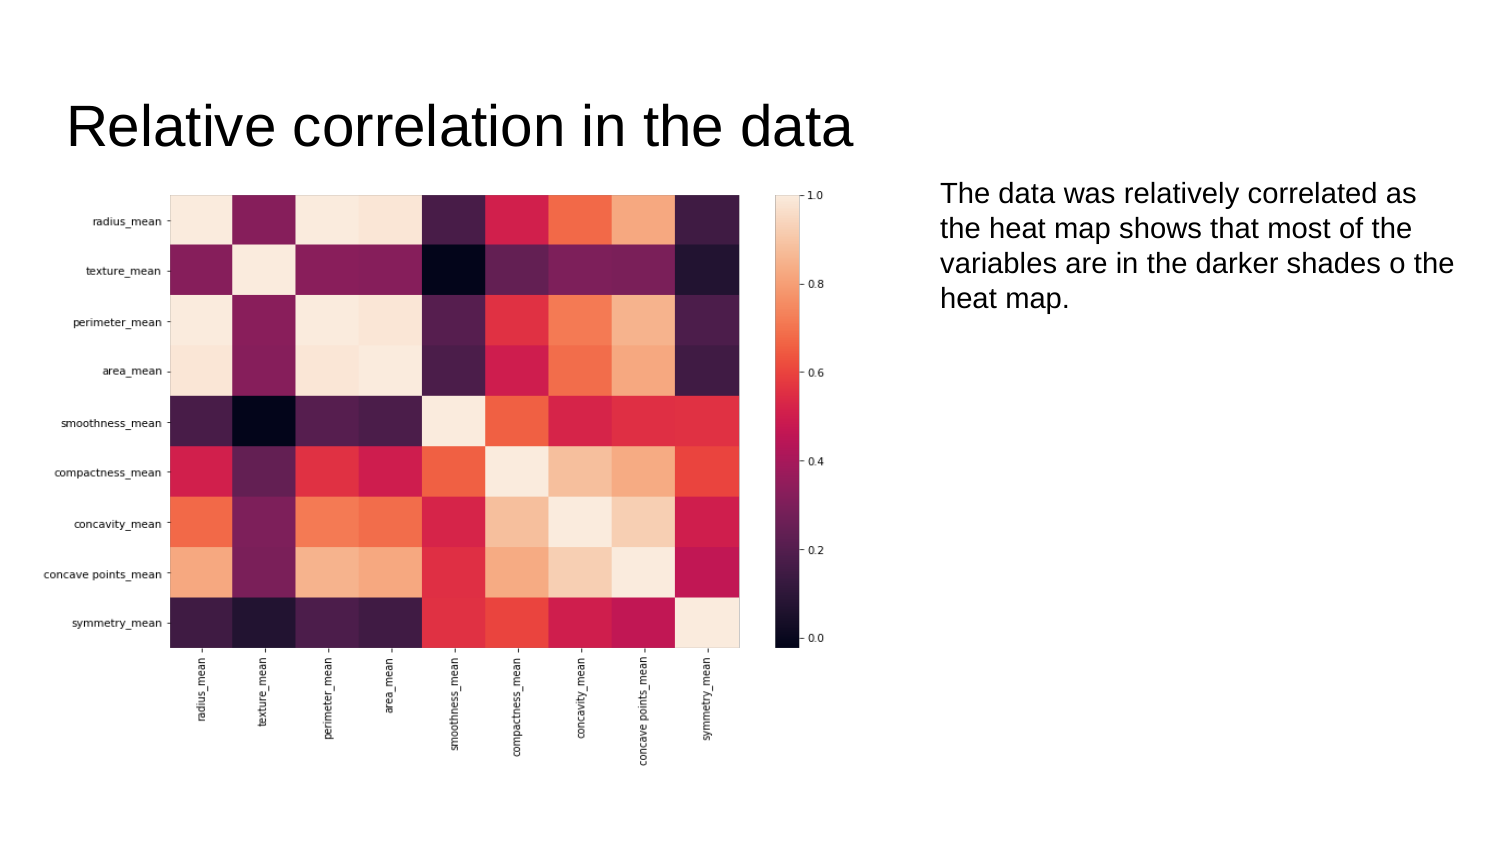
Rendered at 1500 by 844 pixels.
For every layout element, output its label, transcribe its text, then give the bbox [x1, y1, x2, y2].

picture [35, 184, 832, 773]
text_box The data was relatively correlated as the heat map shows that most of the variables are in the darker shades o the heat map. [925, 166, 1471, 357]
title Relative correlation in the data [51, 72, 1449, 167]
